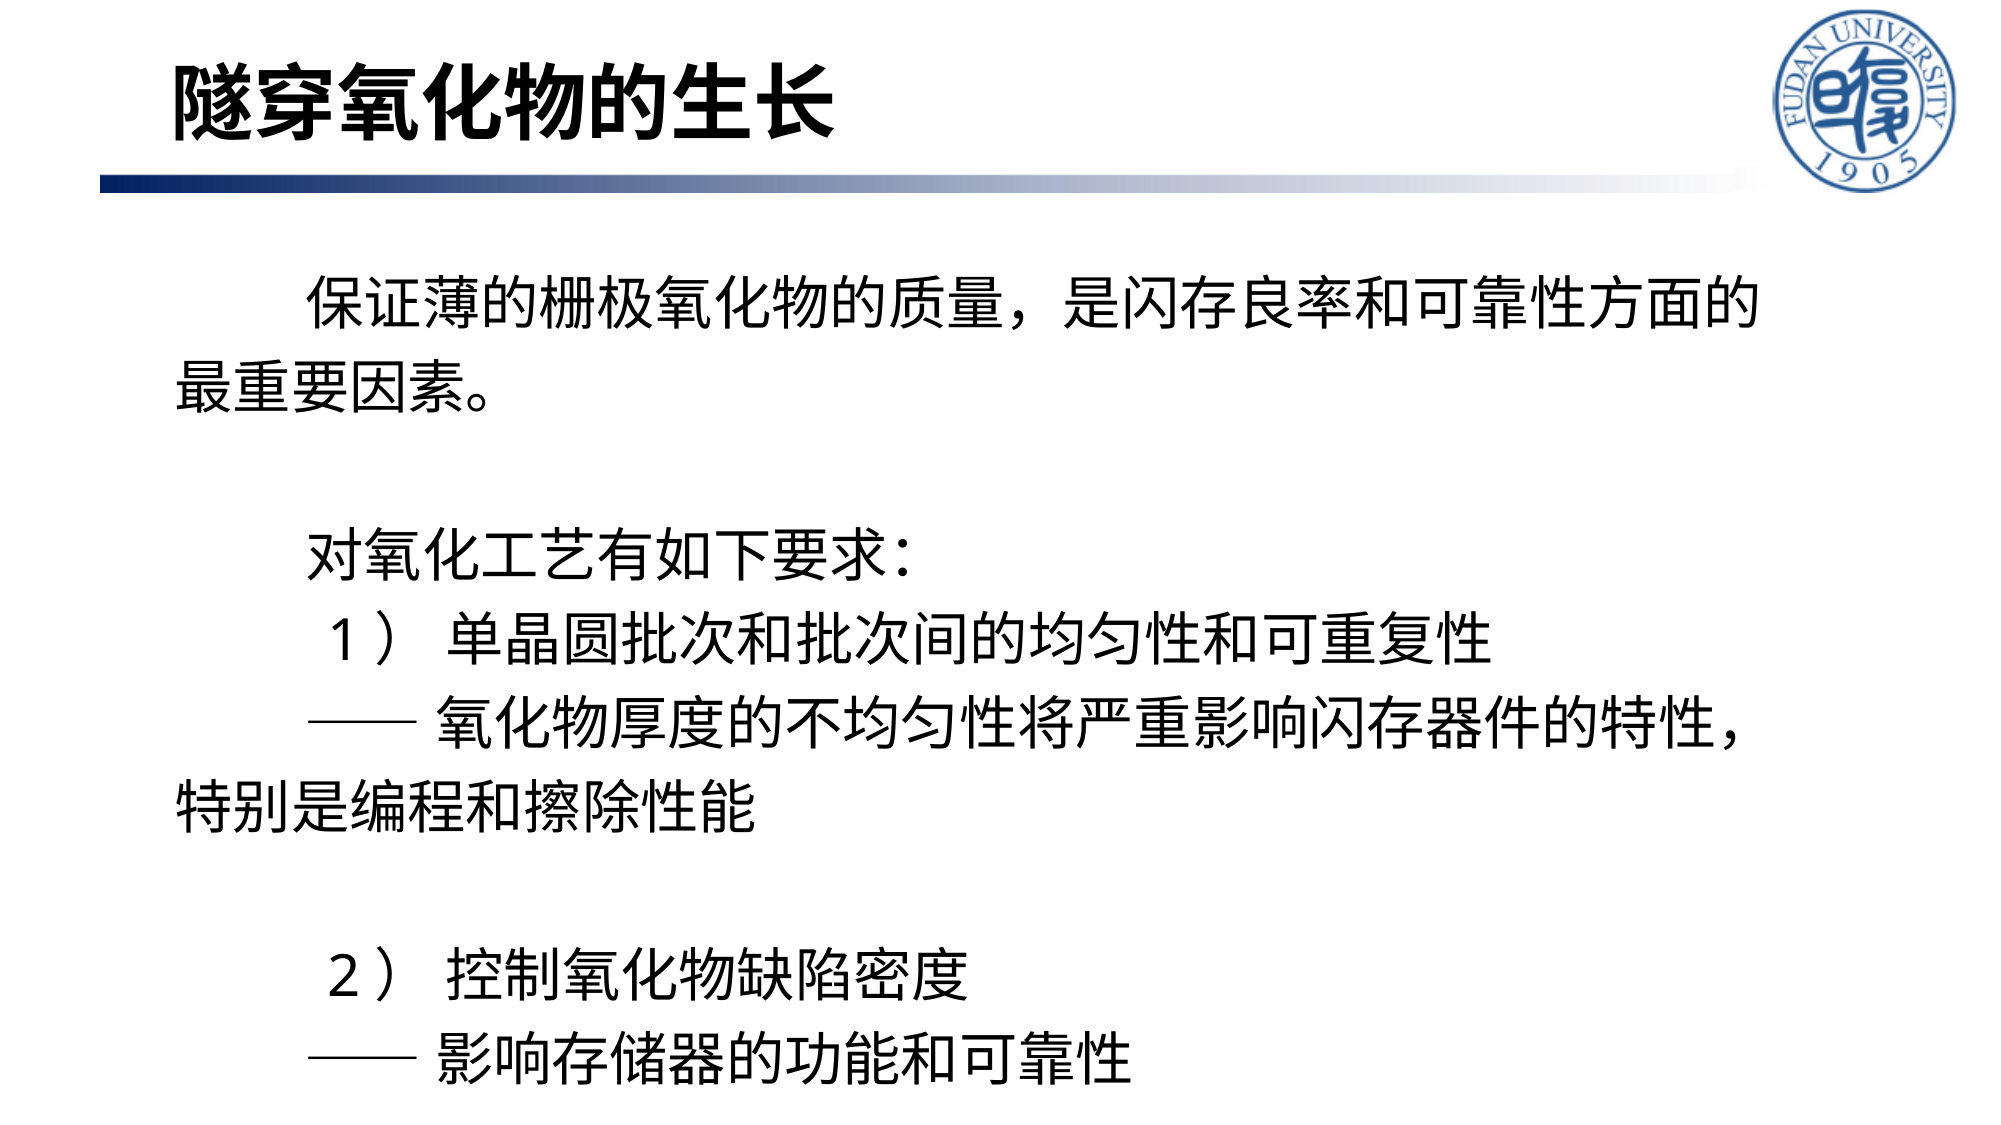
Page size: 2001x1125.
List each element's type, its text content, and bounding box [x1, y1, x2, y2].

text_box 隧穿氧化物的生长 [155, 43, 1582, 159]
picture [100, 9, 1980, 193]
text_box 保证薄的栅极氧化物的质量，是闪存良率和可靠性方面的最重要因素。 对氧化工艺有如下要求： 1） 单晶圆批次和批次间的均匀性和可重复性 ——氧化物厚度的不均匀性将严重影响闪存器件的特性，特别是编程和擦除性能 2） 控制氧化物缺陷密度 ——影响存储器的功能和可靠性 [159, 244, 1817, 1108]
